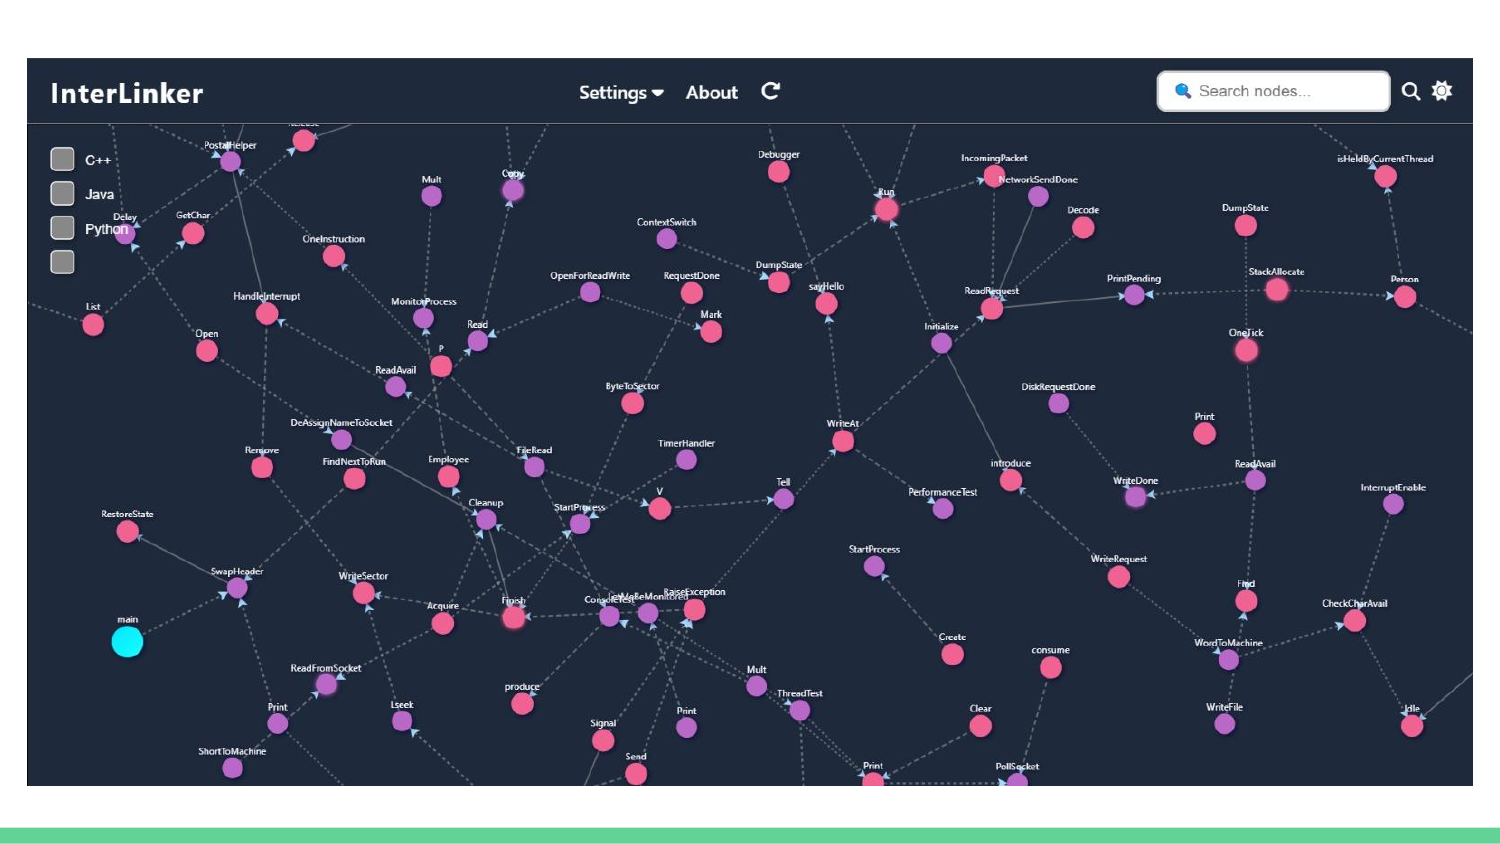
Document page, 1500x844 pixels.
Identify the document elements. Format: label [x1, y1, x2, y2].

picture [27, 57, 1473, 786]
